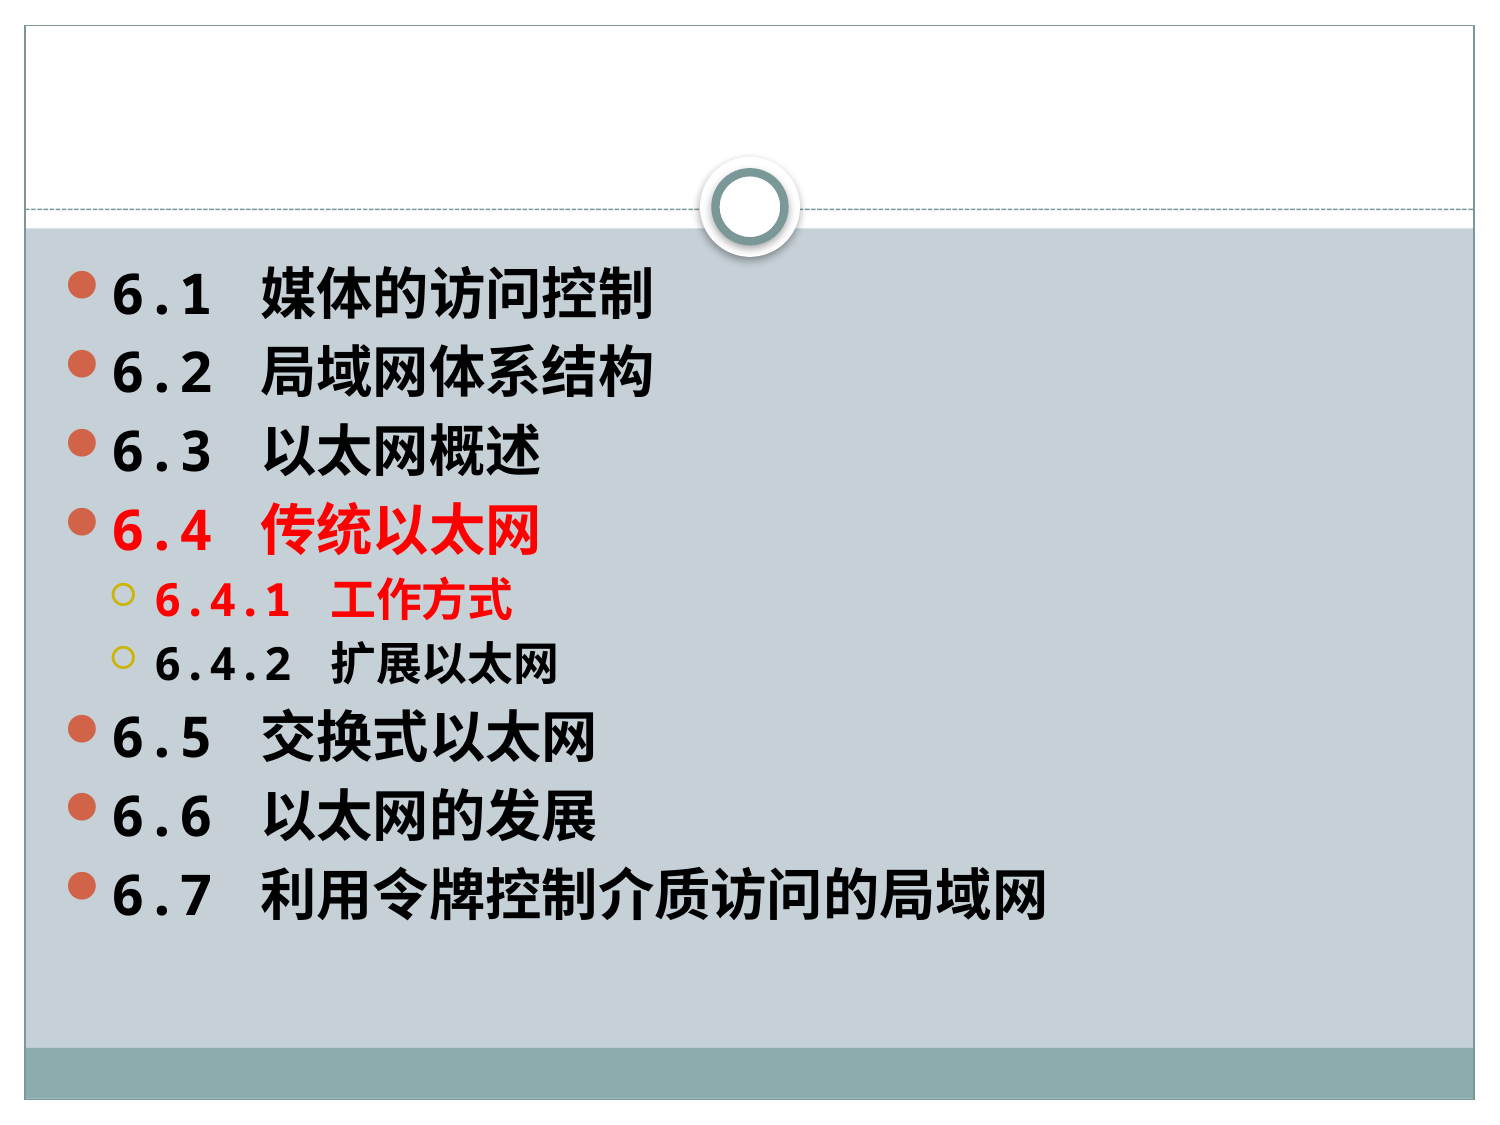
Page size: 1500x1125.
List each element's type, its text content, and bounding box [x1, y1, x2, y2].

list 6.1 媒体的访问控制 6.2 局域网体系结构 6.3 以太网概述 6.4 传统以太网 6.4.1 工作方式 6.4.2 扩展以太网 6.5 交换式以太网 6.6 以太网的发展 6.7 利用令牌控制介质访问的局域网 [49, 250, 1445, 1001]
